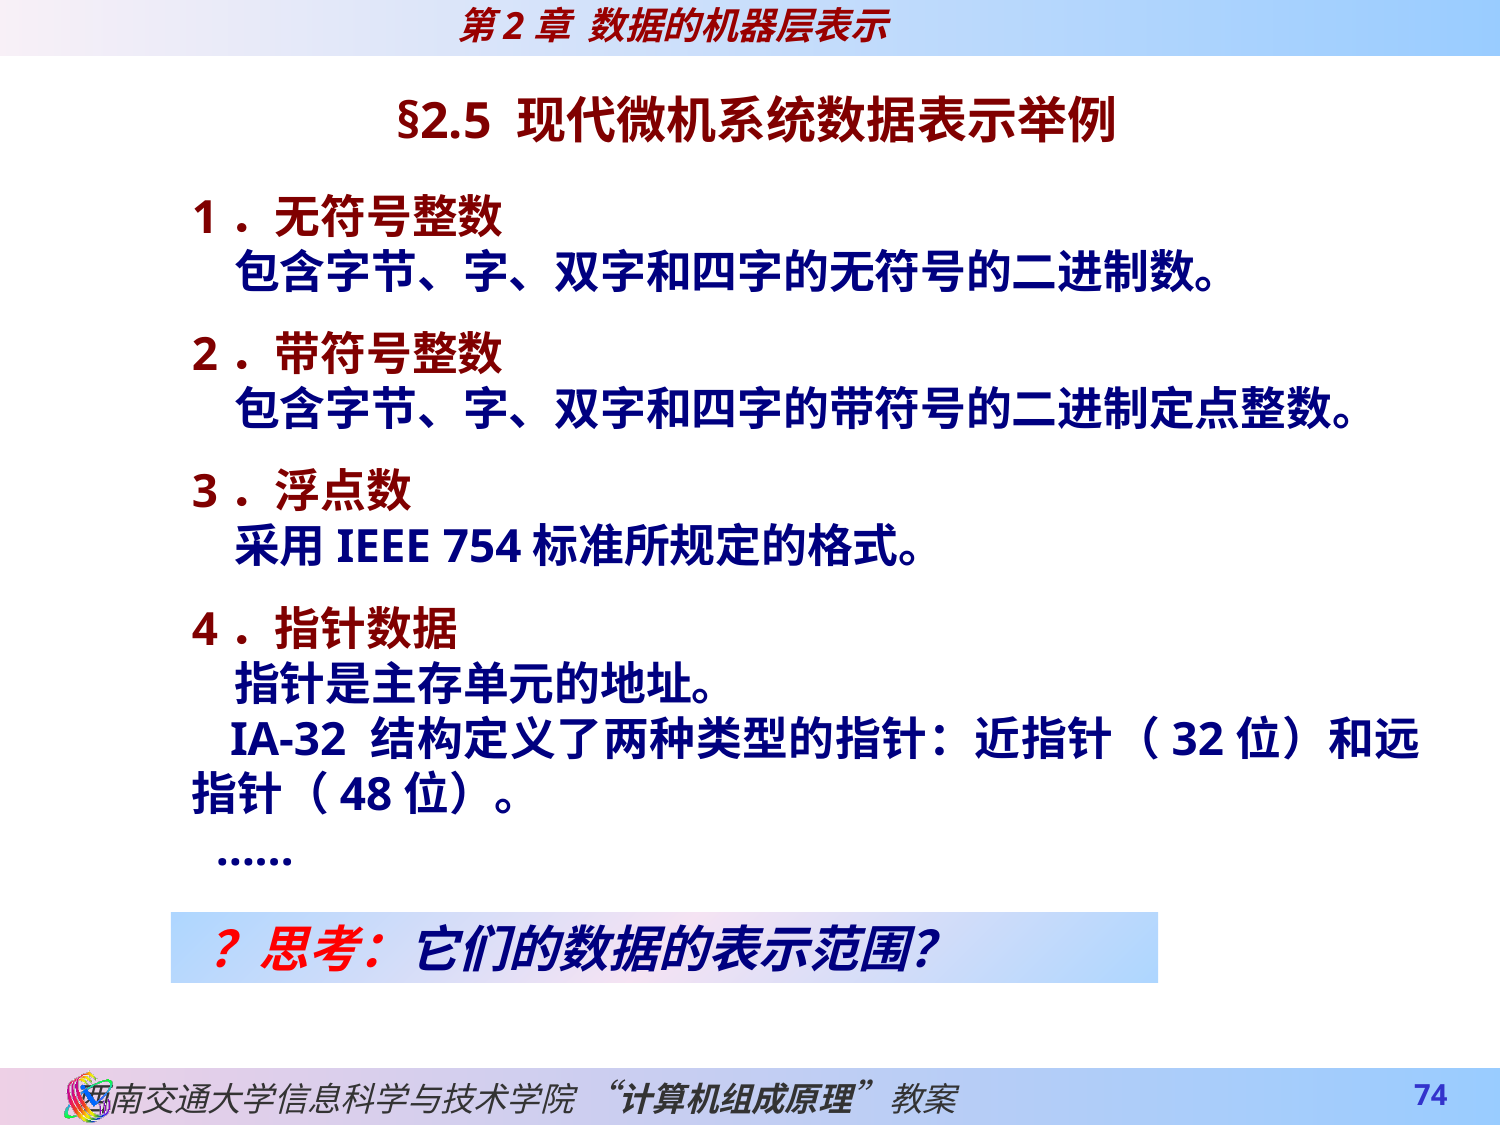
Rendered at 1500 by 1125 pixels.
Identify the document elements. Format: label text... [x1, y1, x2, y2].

text_box ？思考：它们的数据的表示范围？ [170, 912, 1159, 983]
text_box 1．无符号整数 包含字节、字、双字和四字的无符号的二进制数。 2．带符号整数 包含字节、字、双字和四字的带符号的二进制定点整数。 3．浮点数 采用IEEE 754标准所规定的格式。 4．指针数据 指针是主存单元的地址。 IA-32 结构定义了两种类型的指针：近指针（32位）和远指针（48位）。 …… [177, 179, 1436, 882]
text_box §2.5 现代微机系统数据表示举例 [91, 81, 1433, 156]
picture [62, 1068, 114, 1124]
